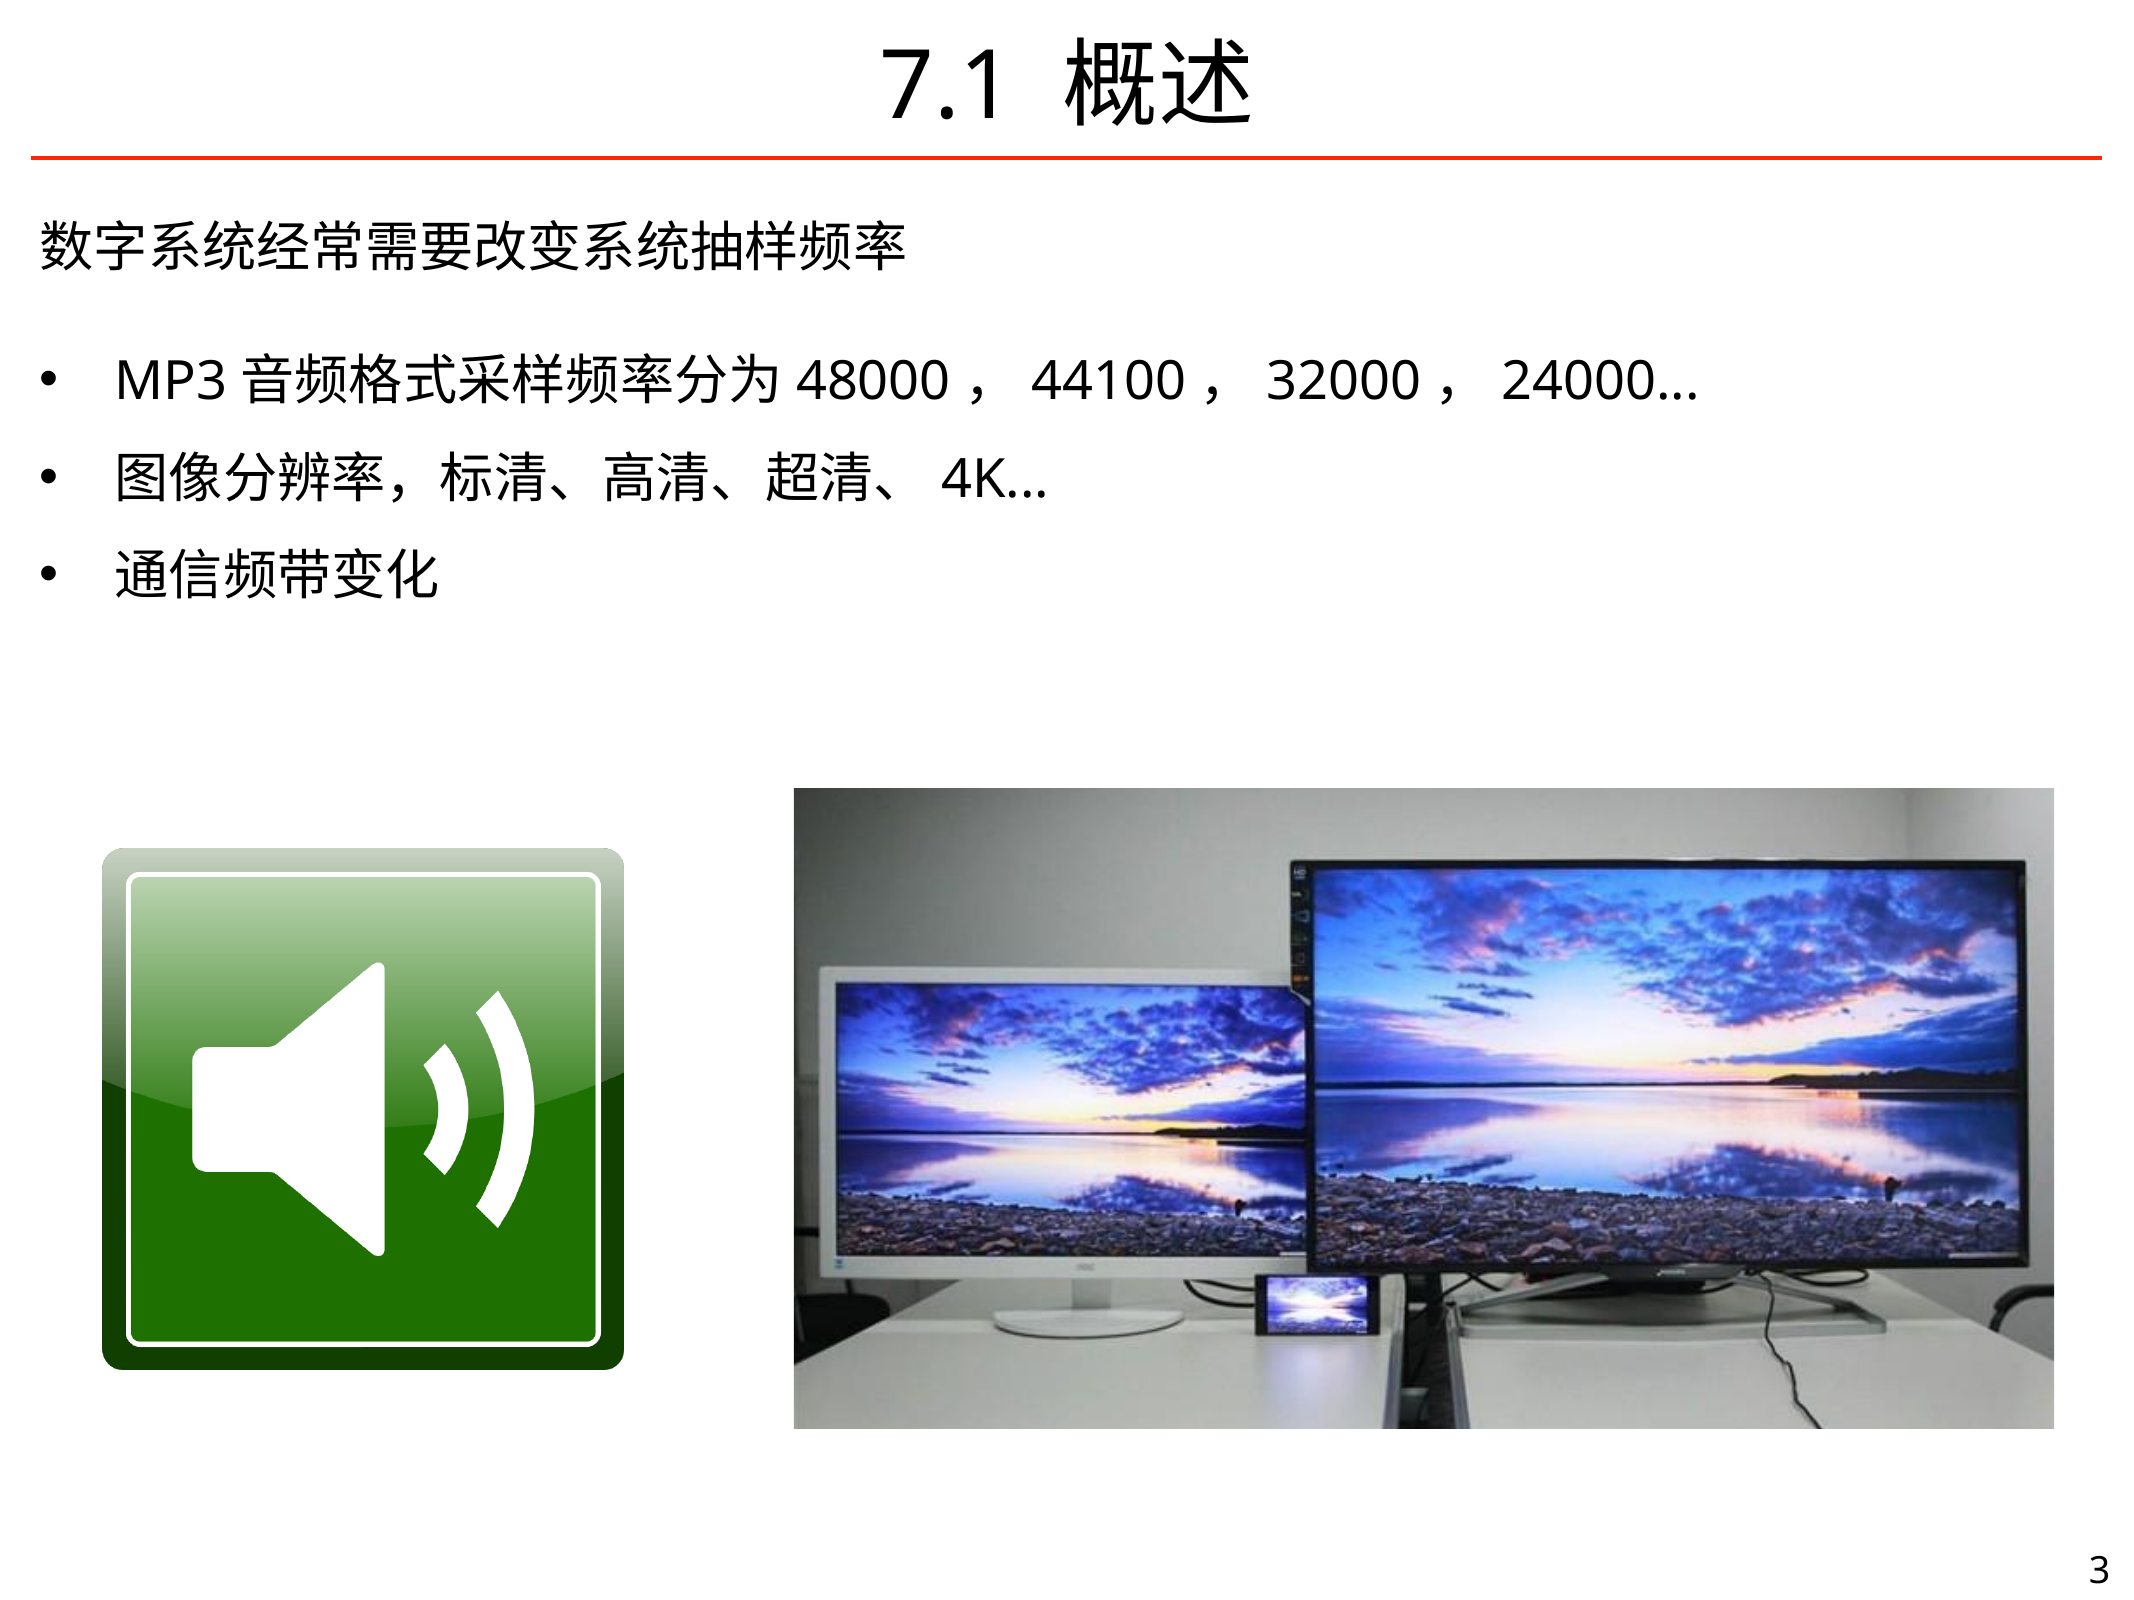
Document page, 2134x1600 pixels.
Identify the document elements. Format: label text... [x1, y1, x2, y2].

text_box 数字系统经常需要改变系统抽样频率 [31, 204, 917, 286]
slide_number 3 [2068, 1537, 2131, 1600]
text_box MP3音频格式采样频率分为48000，44100，32000，24000... 图像分辨率，标清、高清、超清、4K... 通信频带变化 [31, 304, 2028, 614]
title 7.1 概述 [155, 1, 1978, 159]
picture [793, 788, 2055, 1430]
picture [102, 848, 624, 1370]
